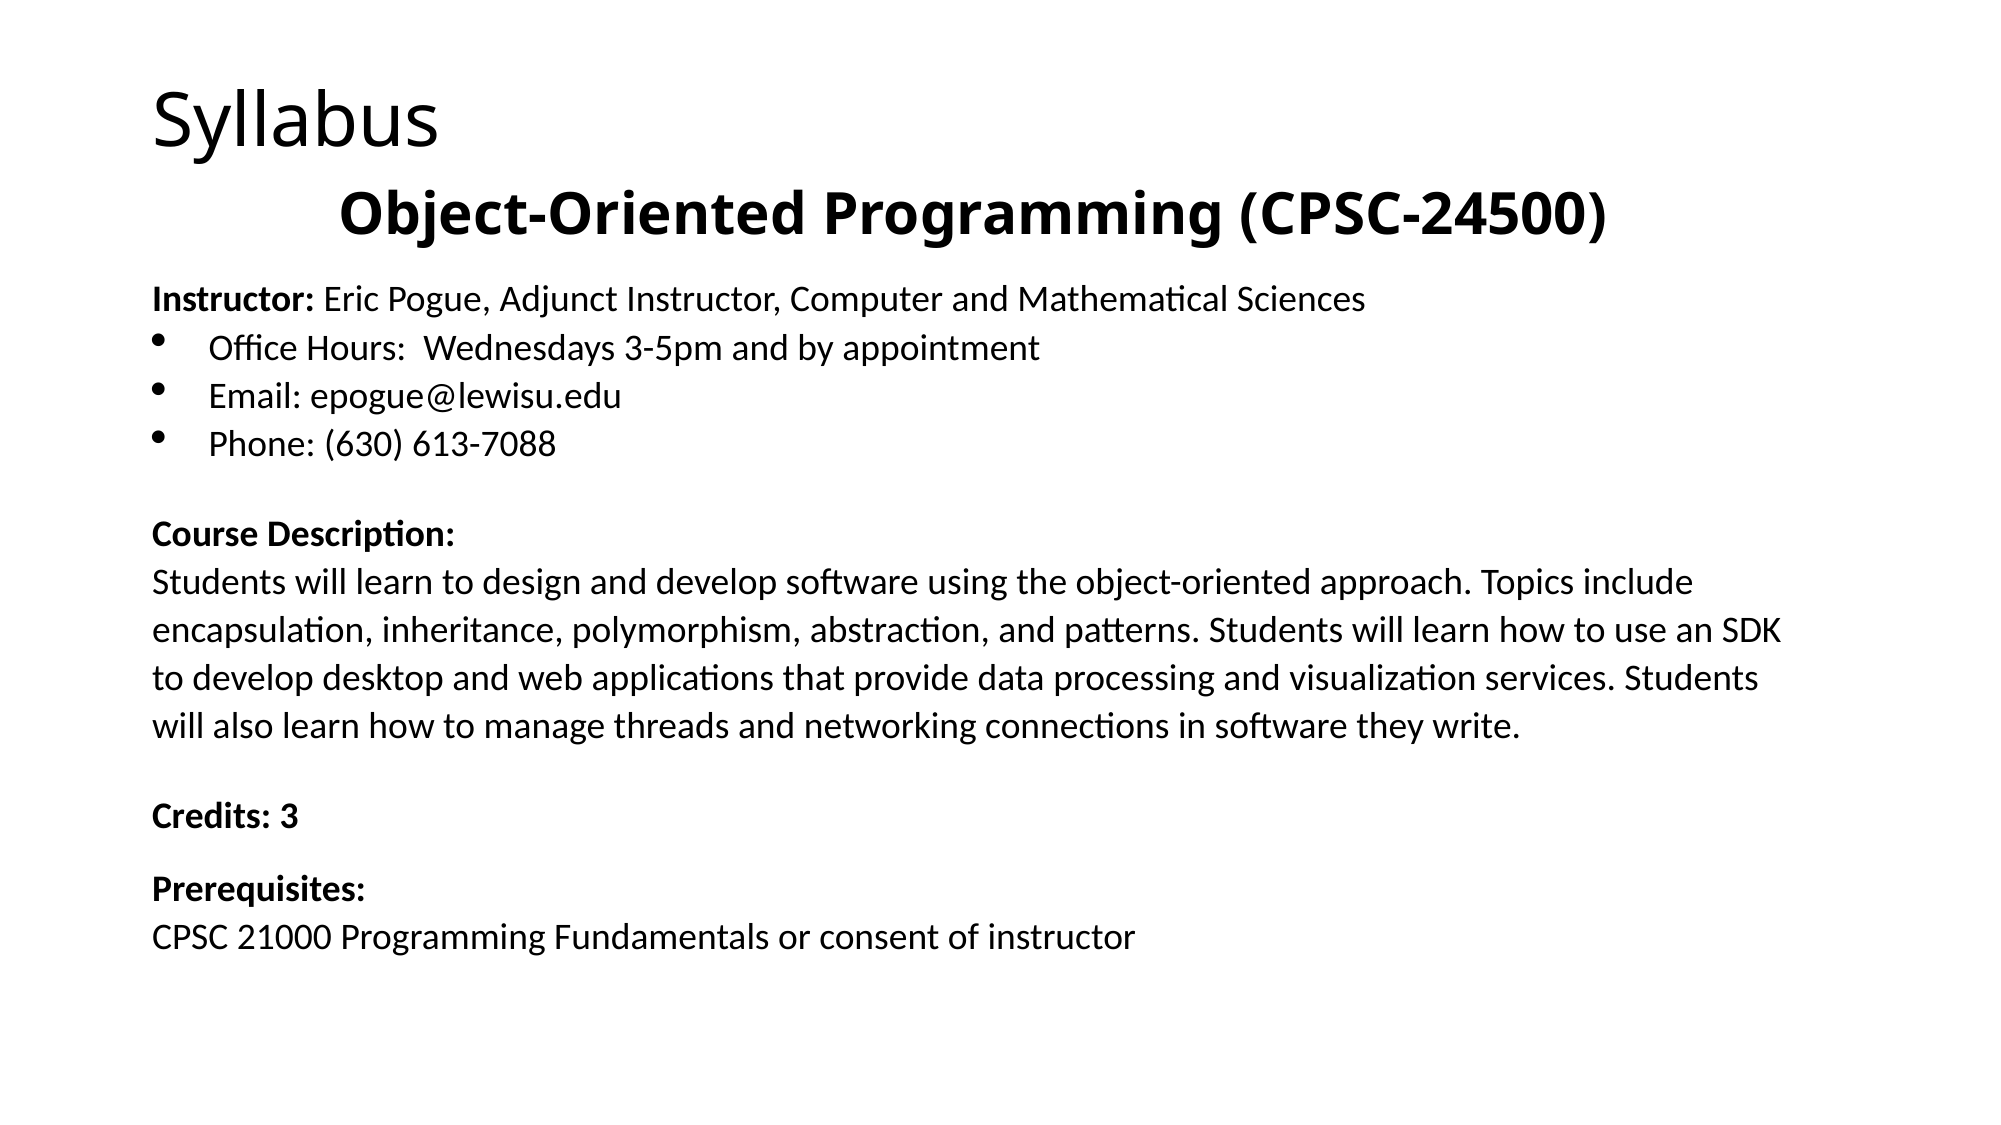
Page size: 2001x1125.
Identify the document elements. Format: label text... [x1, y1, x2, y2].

text_box Object-Oriented Programming (CPSC-24500) Instructor: Eric Pogue, Adjunct Instructor, Computer and Mathematical Sciences Office Hours: Wednesdays 3-5pm and by appointment Email: epogue@lewisu.edu Phone: (630) 613-7088 Course Description: Students will learn to design and develop software using the object-oriented approach. Topics include encapsulation, inheritance, polymorphism, abstraction, and patterns. Students will learn how to use an SDK to develop desktop and web applications that provide data processing and visualization services. Students will also learn how to manage threads and networking connections in software they write. Credits: 3 Prerequisites: CPSC 21000 Programming Fundamentals or consent of instructor [137, 164, 1808, 965]
title Syllabus [137, 59, 1863, 185]
